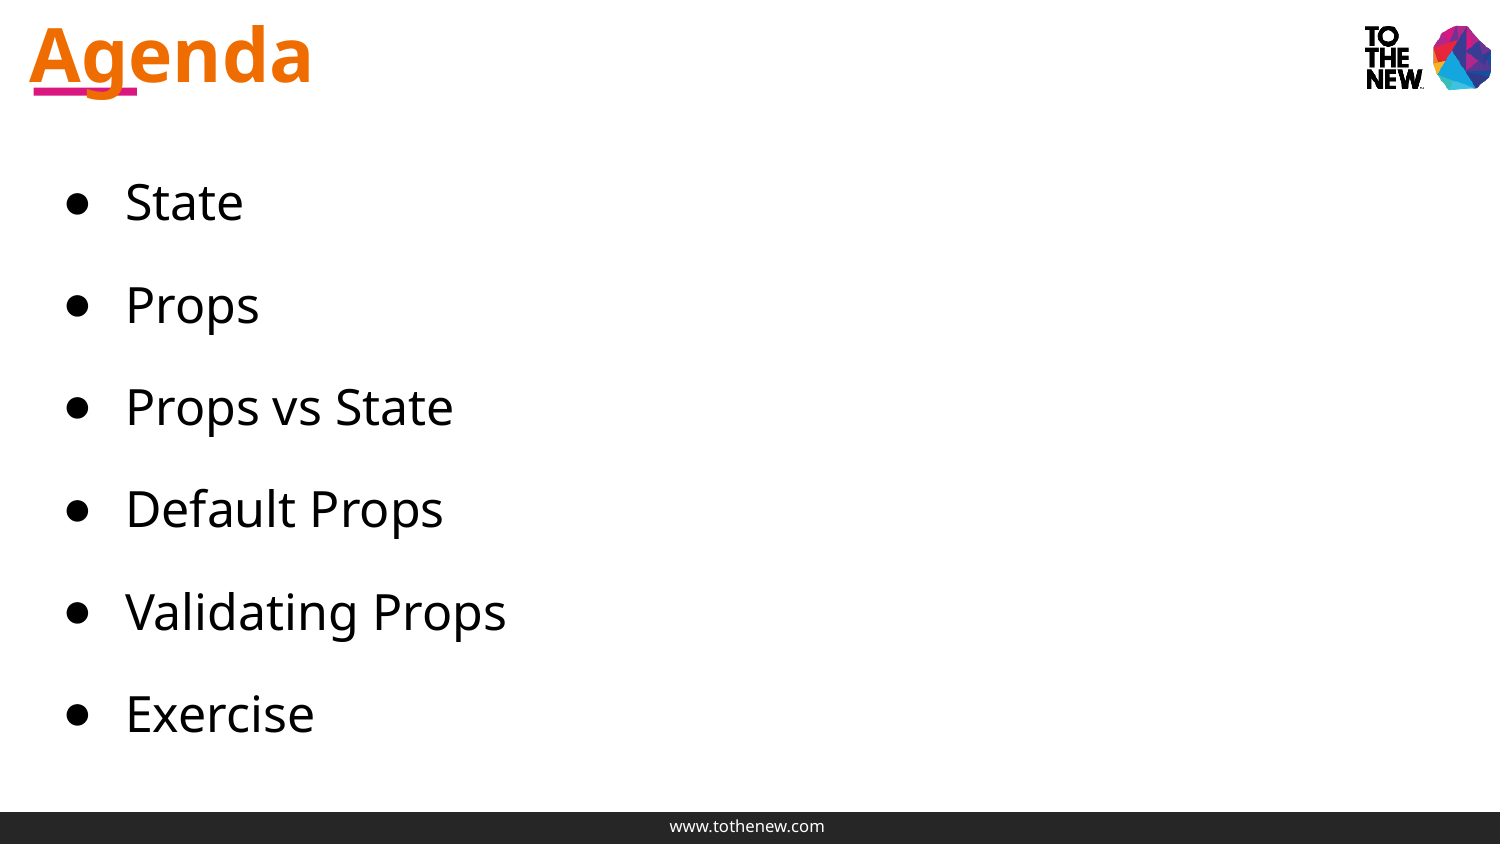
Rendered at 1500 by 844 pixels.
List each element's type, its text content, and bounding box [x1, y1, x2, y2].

picture [1350, 0, 1500, 116]
title Agenda [14, 0, 1351, 71]
list State Props Props vs State Default Props Validating Props Exercise [35, 154, 840, 659]
